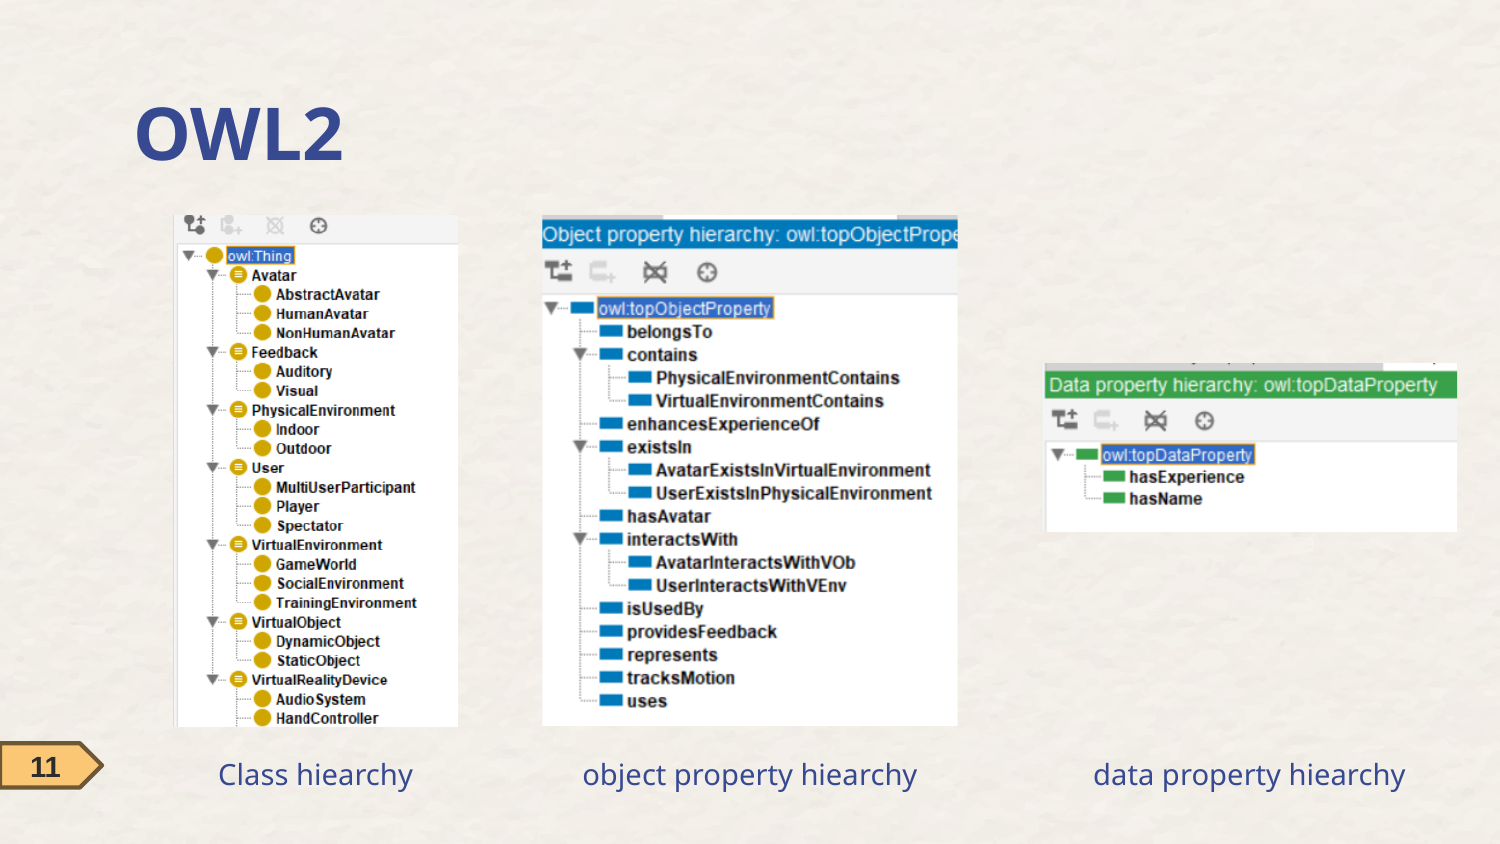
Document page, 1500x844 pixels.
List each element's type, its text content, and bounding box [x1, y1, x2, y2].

text_box Class hiearchy [173, 741, 459, 835]
picture [541, 214, 958, 727]
picture [172, 214, 459, 727]
text_box object property hiearchy [542, 741, 958, 835]
title OWL2 [118, 72, 1382, 167]
text_box data property hiearchy [1041, 741, 1458, 835]
picture [1041, 363, 1458, 532]
text_box 11 [0, 741, 105, 790]
